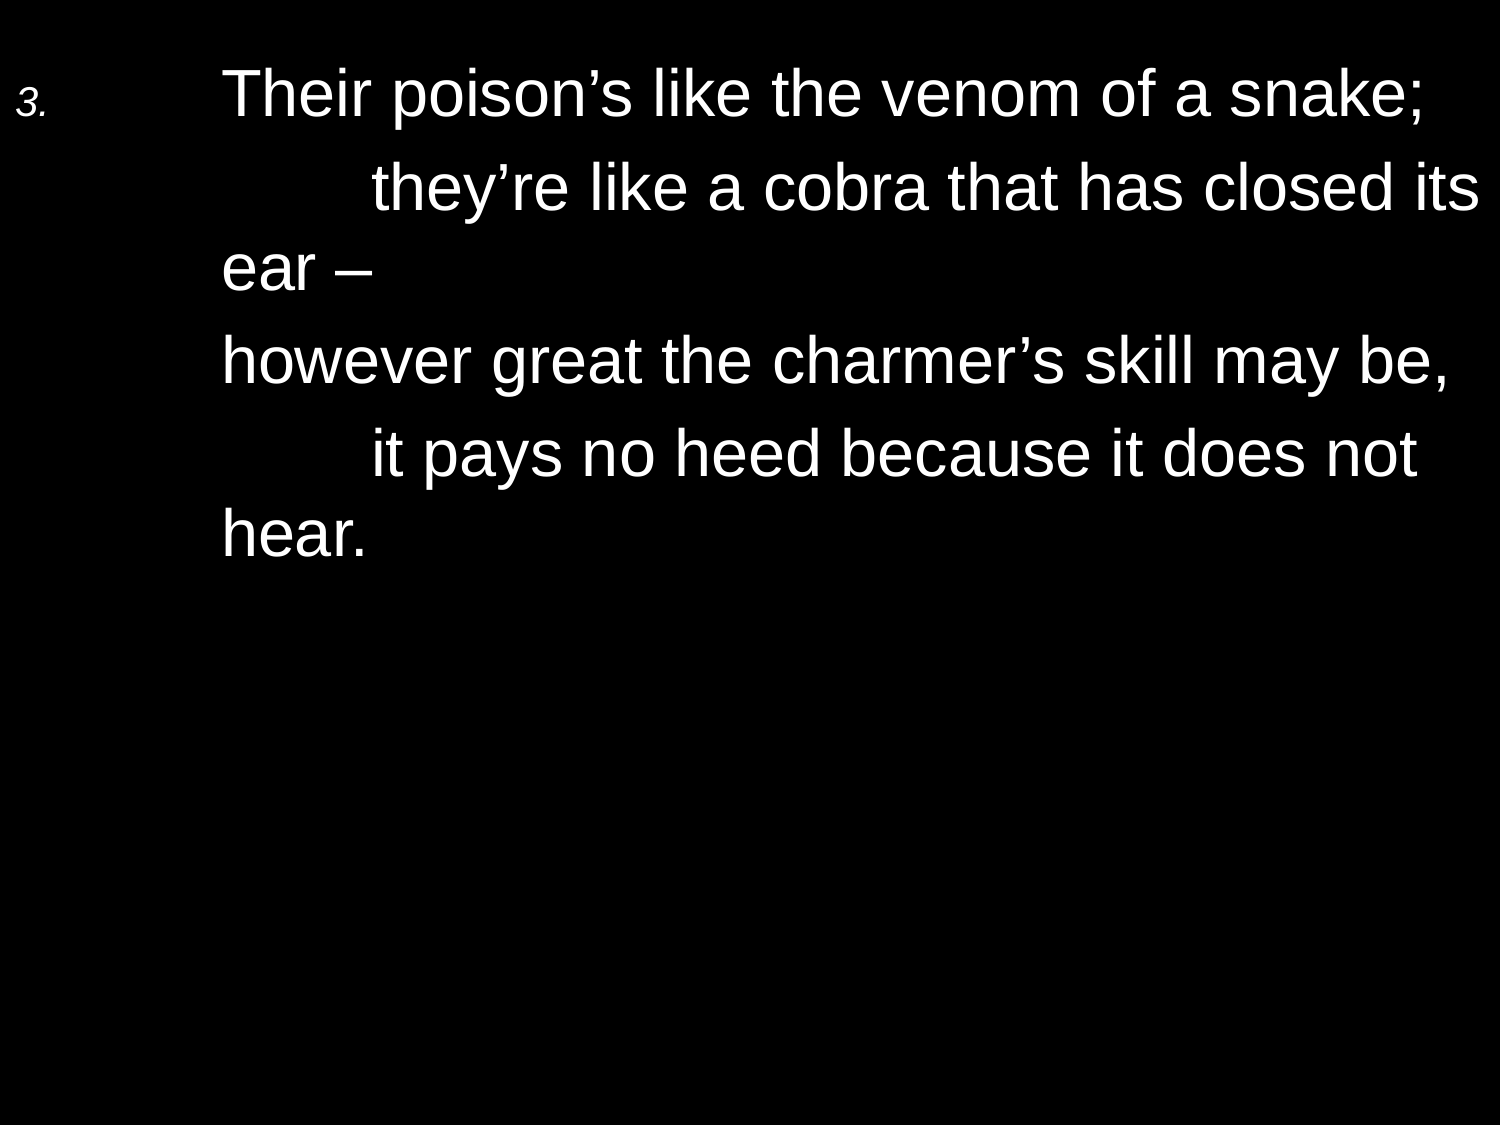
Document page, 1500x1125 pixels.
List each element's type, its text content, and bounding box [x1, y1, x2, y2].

list 3. Their poison’s like the venom of a snake; they’re like a cobra that has closed its ear – however great the charmer’s skill may be, it pays no heed because it does not hear. [0, 42, 1500, 1047]
